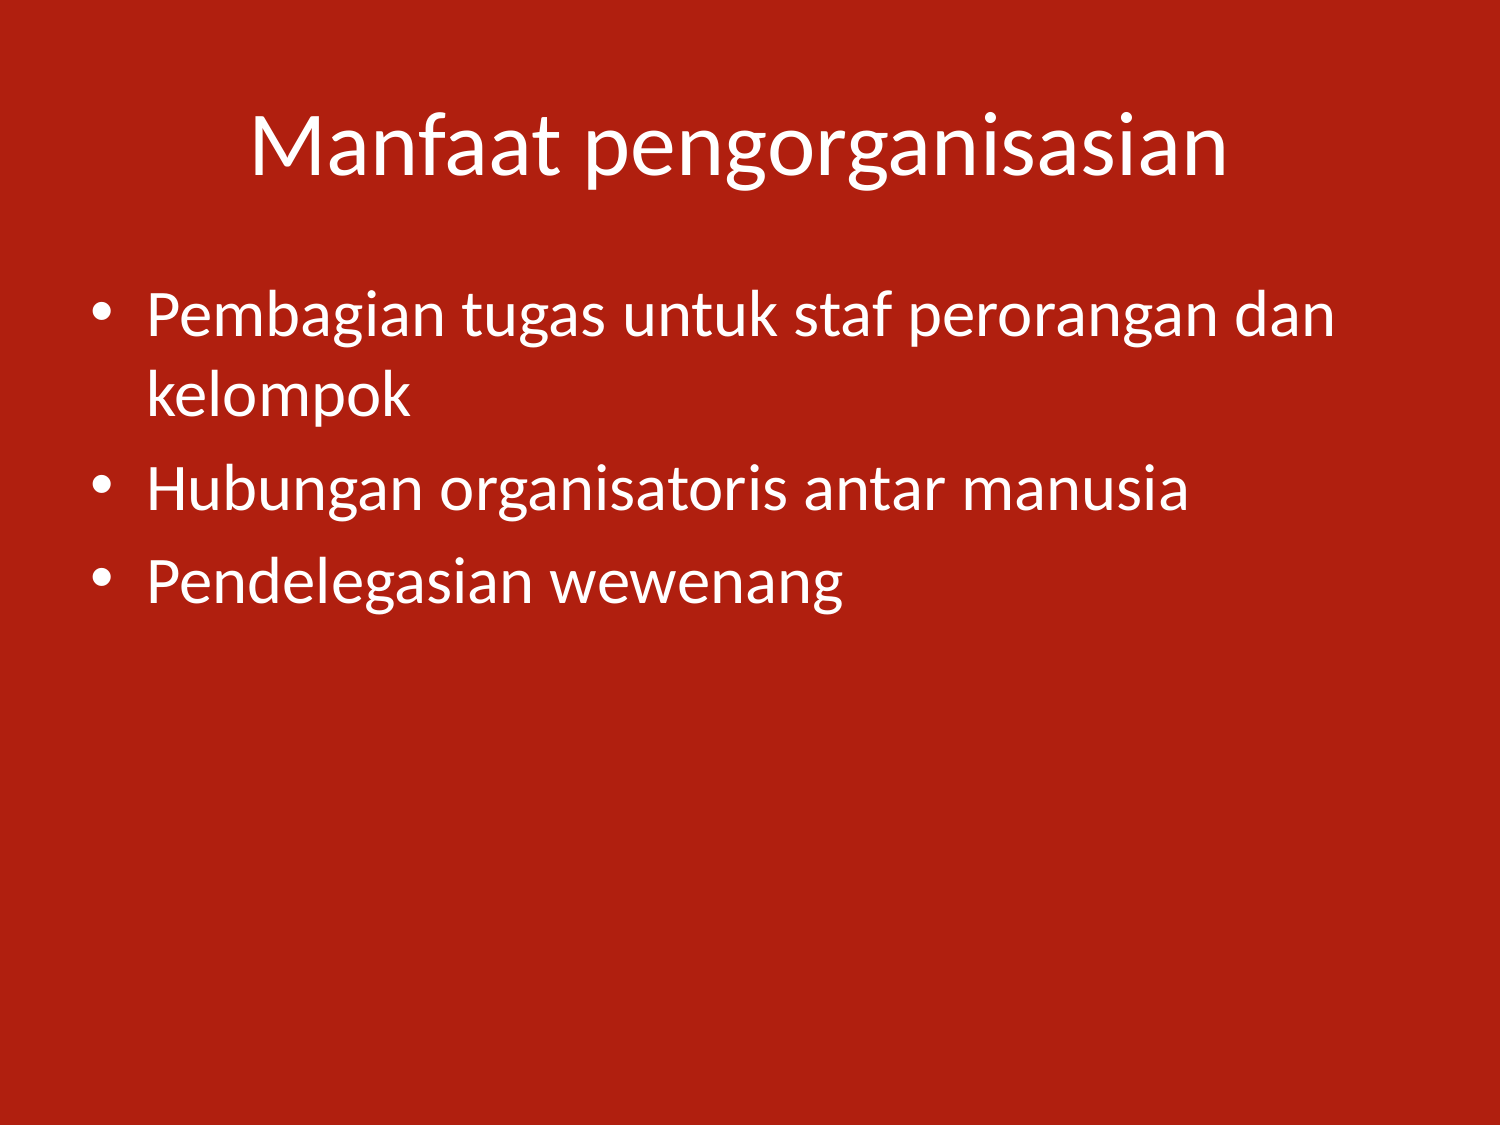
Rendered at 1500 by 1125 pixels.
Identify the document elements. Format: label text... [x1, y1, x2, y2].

list Pembagian tugas untuk staf perorangan dan kelompok Hubungan organisatoris antar manusia Pendelegasian wewenang [74, 262, 1426, 1006]
title Manfaat pengorganisasian [74, 44, 1426, 233]
